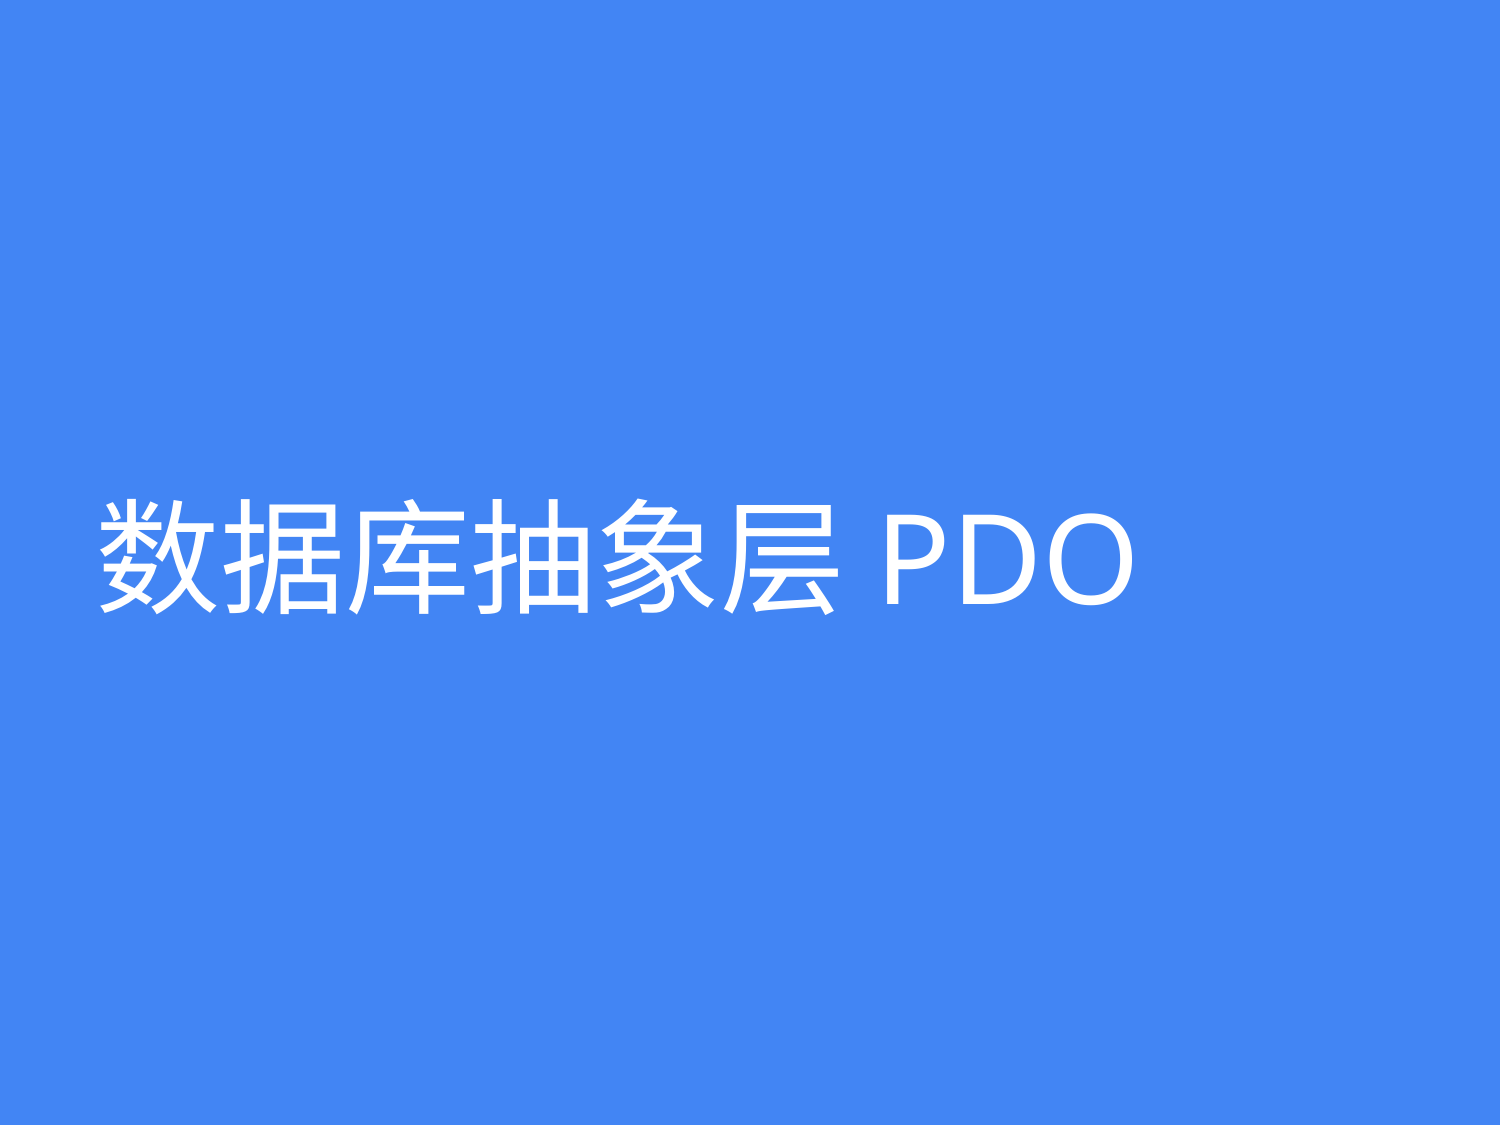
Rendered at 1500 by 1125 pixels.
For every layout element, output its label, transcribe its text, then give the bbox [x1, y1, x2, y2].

title 数据库抽象层PDO [80, 106, 1291, 1002]
